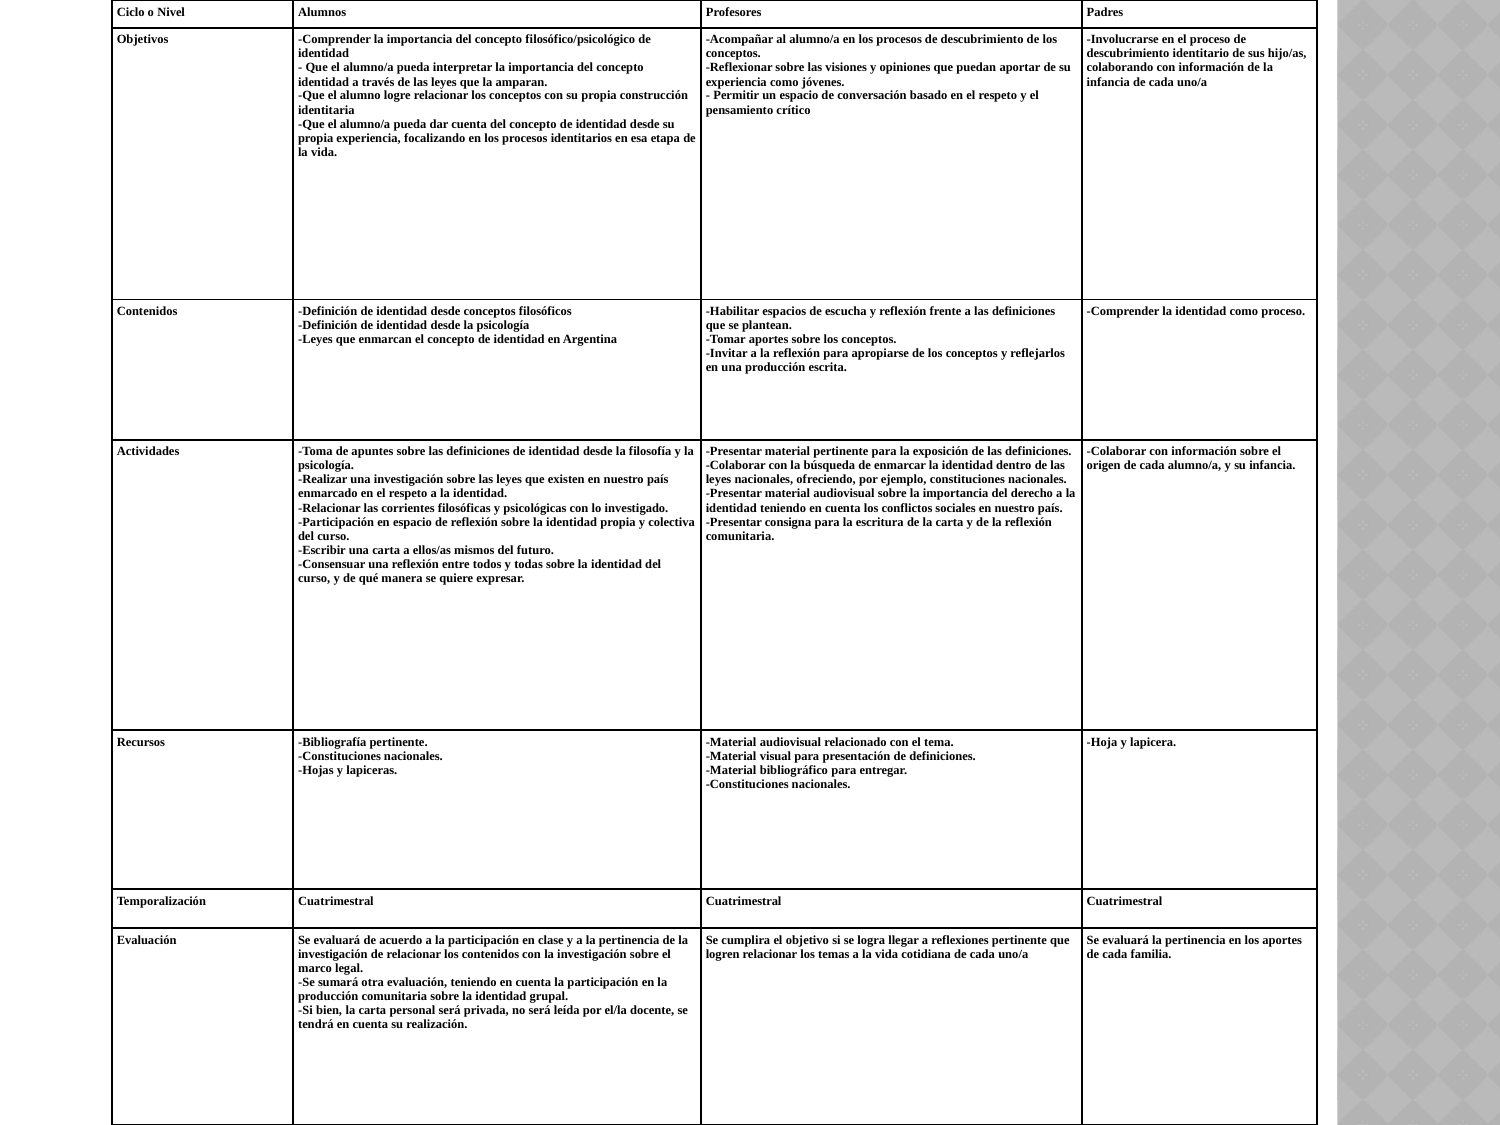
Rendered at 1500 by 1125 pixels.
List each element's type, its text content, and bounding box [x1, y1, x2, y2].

table_cell Evaluación [113, 929, 292, 1124]
table_cell -Acompañar al alumno/a en los procesos de descubrimiento de los conceptos. -Reflexionar sobre las visiones y opiniones que puedan aportar de su experiencia como jóvenes. - Permitir un espacio de conversación basado en el respeto y el pensamiento crítico [702, 29, 1081, 299]
table_cell -Involucrarse en el proceso de descubrimiento identitario de sus hijo/as, colaborando con información de la infancia de cada uno/a [1083, 29, 1316, 299]
table_cell Contenidos [113, 300, 292, 439]
table_header Ciclo o Nivel [113, 1, 292, 27]
table_cell -Toma de apuntes sobre las definiciones de identidad desde la filosofía y la psicología. -Realizar una investigación sobre las leyes que existen en nuestro país enmarcado en el respeto a la identidad. -Relacionar las corrientes filosóficas y psicológicas con lo investigado. -Participación en espacio de reflexión sobre la identidad propia y colectiva del curso. -Escribir una carta a ellos/as mismos del futuro. -Consensuar una reflexión entre todos y todas sobre la identidad del curso, y de qué manera se quiere expresar. [294, 441, 700, 729]
table_cell -Hoja y lapicera. [1083, 731, 1316, 888]
table_cell Objetivos [113, 29, 292, 299]
table_cell Se evaluará la pertinencia en los aportes de cada familia. [1083, 929, 1316, 1124]
table_cell -Definición de identidad desde conceptos filosóficos -Definición de identidad desde la psicología -Leyes que enmarcan el concepto de identidad en Argentina [294, 300, 700, 439]
table_cell -Presentar material pertinente para la exposición de las definiciones. -Colaborar con la búsqueda de enmarcar la identidad dentro de las leyes nacionales, ofreciendo, por ejemplo, constituciones nacionales. -Presentar material audiovisual sobre la importancia del derecho a la identidad teniendo en cuenta los conflictos sociales en nuestro país. -Presentar consigna para la escritura de la carta y de la reflexión comunitaria. [702, 441, 1081, 729]
table_header Profesores [702, 1, 1081, 27]
table_cell Se cumplira el objetivo si se logra llegar a reflexiones pertinente que logren relacionar los temas a la vida cotidiana de cada uno/a [702, 929, 1081, 1124]
table_cell -Colaborar con información sobre el origen de cada alumno/a, y su infancia. [1083, 441, 1316, 729]
table_header Padres [1083, 1, 1316, 27]
table_cell -Comprender la identidad como proceso. [1083, 300, 1316, 439]
table_cell Cuatrimestral [702, 890, 1081, 927]
table_cell -Material audiovisual relacionado con el tema. -Material visual para presentación de definiciones. -Material bibliográfico para entregar. -Constituciones nacionales. [702, 731, 1081, 888]
table_cell Se evaluará de acuerdo a la participación en clase y a la pertinencia de la investigación de relacionar los contenidos con la investigación sobre el marco legal. -Se sumará otra evaluación, teniendo en cuenta la participación en la producción comunitaria sobre la identidad grupal. -Si bien, la carta personal será privada, no será leída por el/la docente, se tendrá en cuenta su realización. [294, 929, 700, 1124]
table_header Alumnos [294, 1, 700, 27]
table_cell Recursos [113, 731, 292, 888]
table_cell Actividades [113, 441, 292, 729]
table_cell Cuatrimestral [294, 890, 700, 927]
table_cell -Bibliografía pertinente. -Constituciones nacionales. -Hojas y lapiceras. [294, 731, 700, 888]
table_cell Cuatrimestral [1083, 890, 1316, 927]
table_cell -Comprender la importancia del concepto filosófico/psicológico de identidad - Que el alumno/a pueda interpretar la importancia del concepto identidad a través de las leyes que la amparan. -Que el alumno logre relacionar los conceptos con su propia construcción identitaria -Que el alumno/a pueda dar cuenta del concepto de identidad desde su propia experiencia, focalizando en los procesos identitarios en esa etapa de la vida. [294, 29, 700, 299]
table_cell -Habilitar espacios de escucha y reflexión frente a las definiciones que se plantean. -Tomar aportes sobre los conceptos. -Invitar a la reflexión para apropiarse de los conceptos y reflejarlos en una producción escrita. [702, 300, 1081, 439]
table_cell Temporalización [113, 890, 292, 927]
